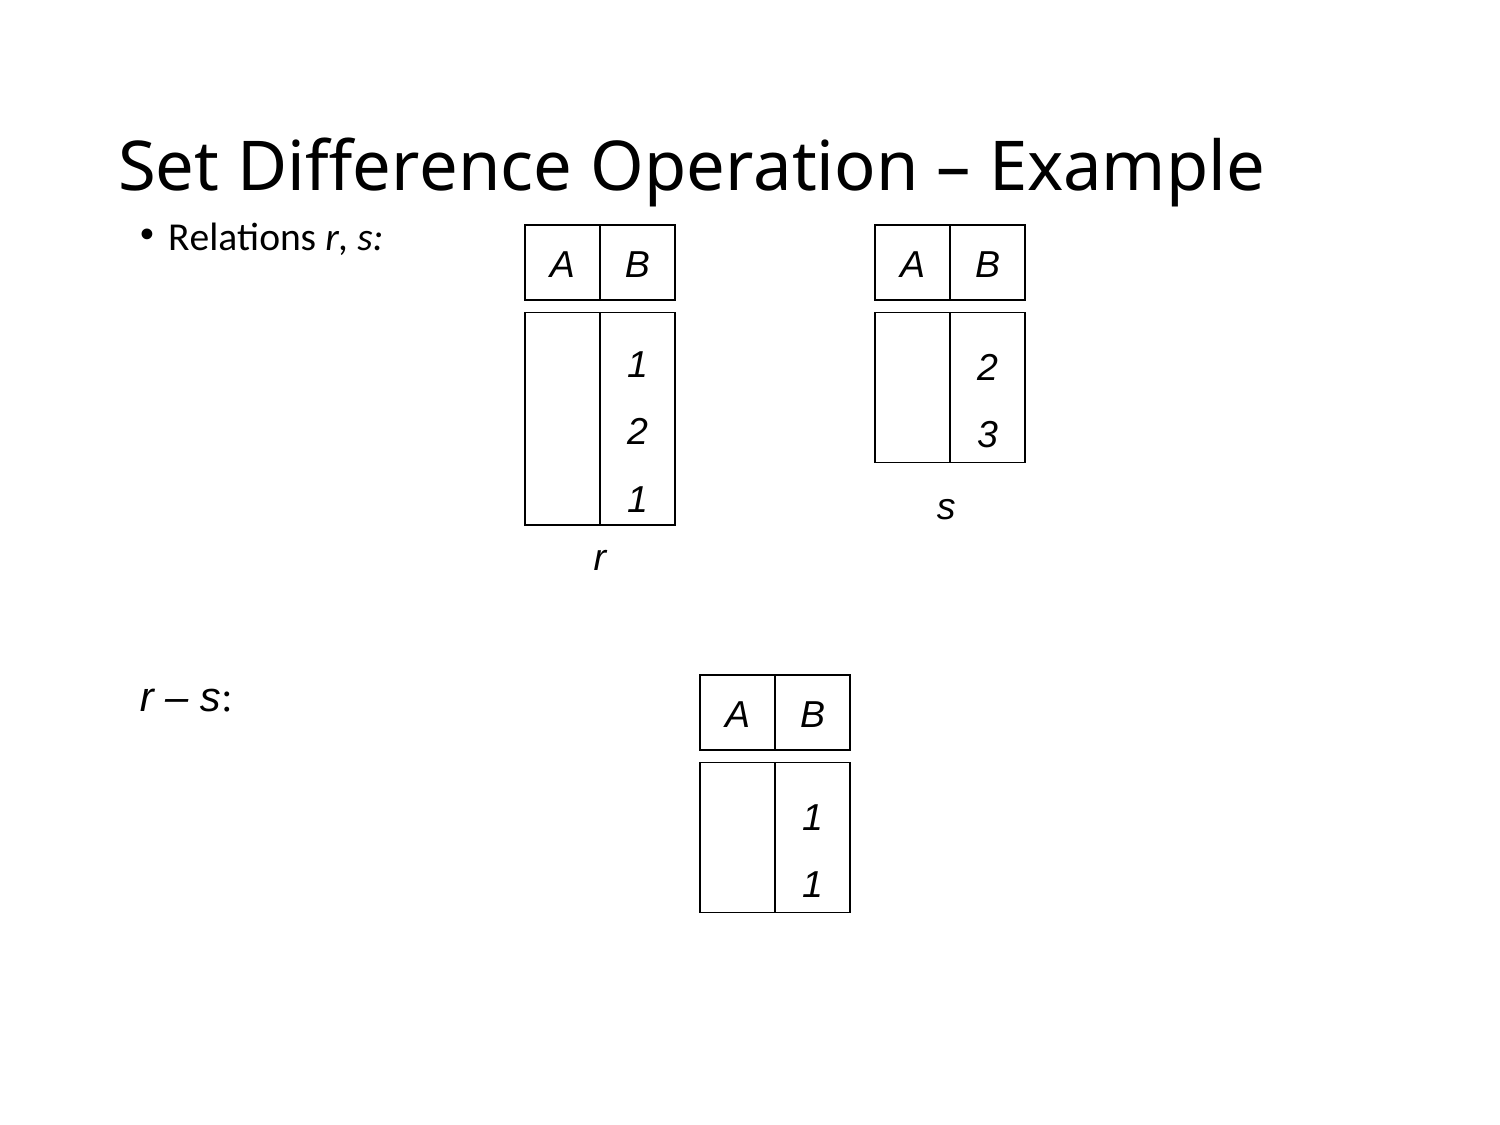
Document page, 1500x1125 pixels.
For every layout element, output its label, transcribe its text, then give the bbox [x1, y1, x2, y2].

text_box A [699, 674, 774, 750]
text_box A [874, 224, 949, 300]
text_box Relations r, s: [124, 212, 1279, 268]
text_box B [774, 674, 850, 750]
text_box A [524, 224, 599, 300]
text_box 2 3 [949, 312, 1025, 463]
text_box s [922, 474, 971, 536]
title Set Difference Operation – Example [103, 59, 1397, 278]
text_box B [949, 224, 1025, 300]
text_box r – s: [124, 662, 1279, 718]
text_box 1 1 [774, 762, 850, 913]
text_box   [699, 762, 774, 913]
text_box    [524, 312, 599, 525]
text_box r [578, 524, 621, 586]
text_box   [874, 312, 949, 463]
text_box B [599, 224, 675, 300]
text_box 1 2 1 [599, 312, 675, 525]
